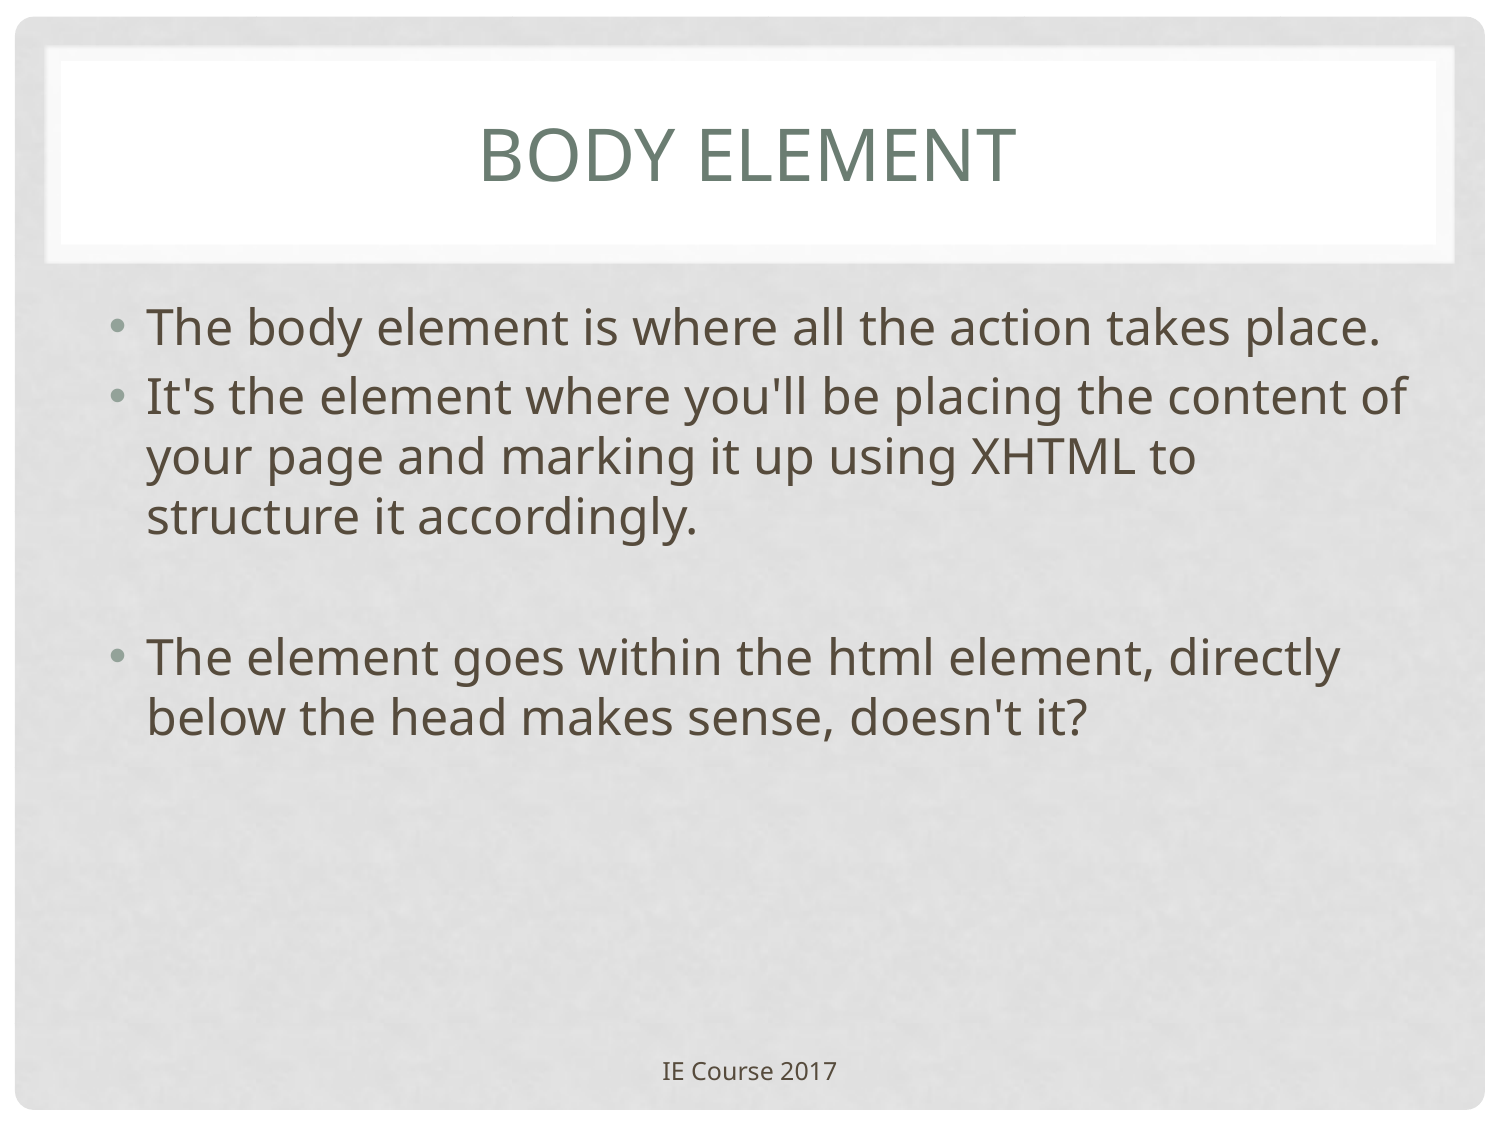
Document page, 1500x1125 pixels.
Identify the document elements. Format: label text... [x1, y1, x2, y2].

list The body element is where all the action takes place. It's the element where you'll be placing the content of your page and marking it up using XHTML to structure it accordingly. The element goes within the html element, directly below the head makes sense, doesn't it? [75, 287, 1425, 1005]
title Body Element [69, 66, 1425, 238]
footer IE Course 2017 [512, 1042, 988, 1103]
